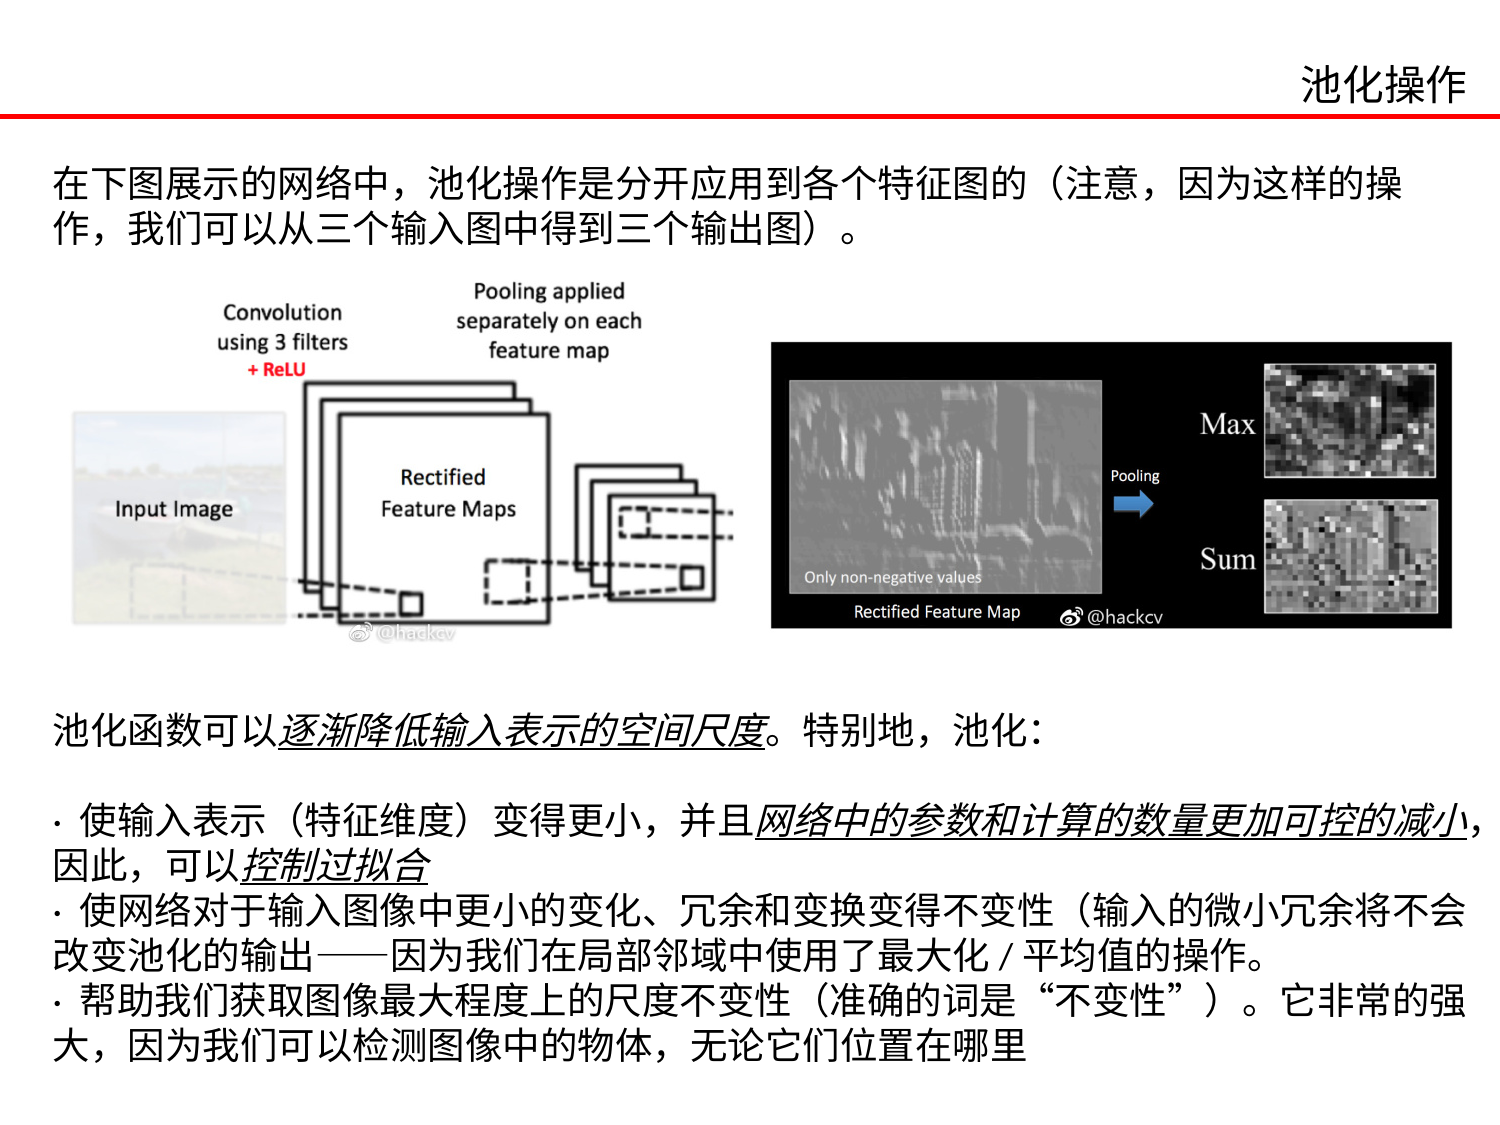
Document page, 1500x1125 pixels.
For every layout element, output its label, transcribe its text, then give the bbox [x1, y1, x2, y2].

picture [768, 340, 1455, 633]
text_box 池化操作 [1065, 51, 1483, 116]
text_box 池化函数可以逐渐降低输入表示的空间尺度。特别地，池化： · 使输入表示（特征维度）变得更小，并且网络中的参数和计算的数量更加可控的减小，因此，可以控制过拟合 · 使网络对于输入图像中更小的变化、冗余和变换变得不变性（输入的微小冗余将不会改变池化的输出——因为我们在局部邻域中使用了最大化/平均值的操作。 · 帮助我们获取图像最大程度上的尺度不变性（准确的词是“不变性”）。它非常的强大，因为我们可以检测图像中的物体，无论它们位置在哪里 [37, 699, 1483, 1075]
text_box 在下图展示的网络中，池化操作是分开应用到各个特征图的（注意，因为这样的操作，我们可以从三个输入图中得到三个输出图）。 [37, 152, 1455, 258]
picture [58, 272, 748, 650]
